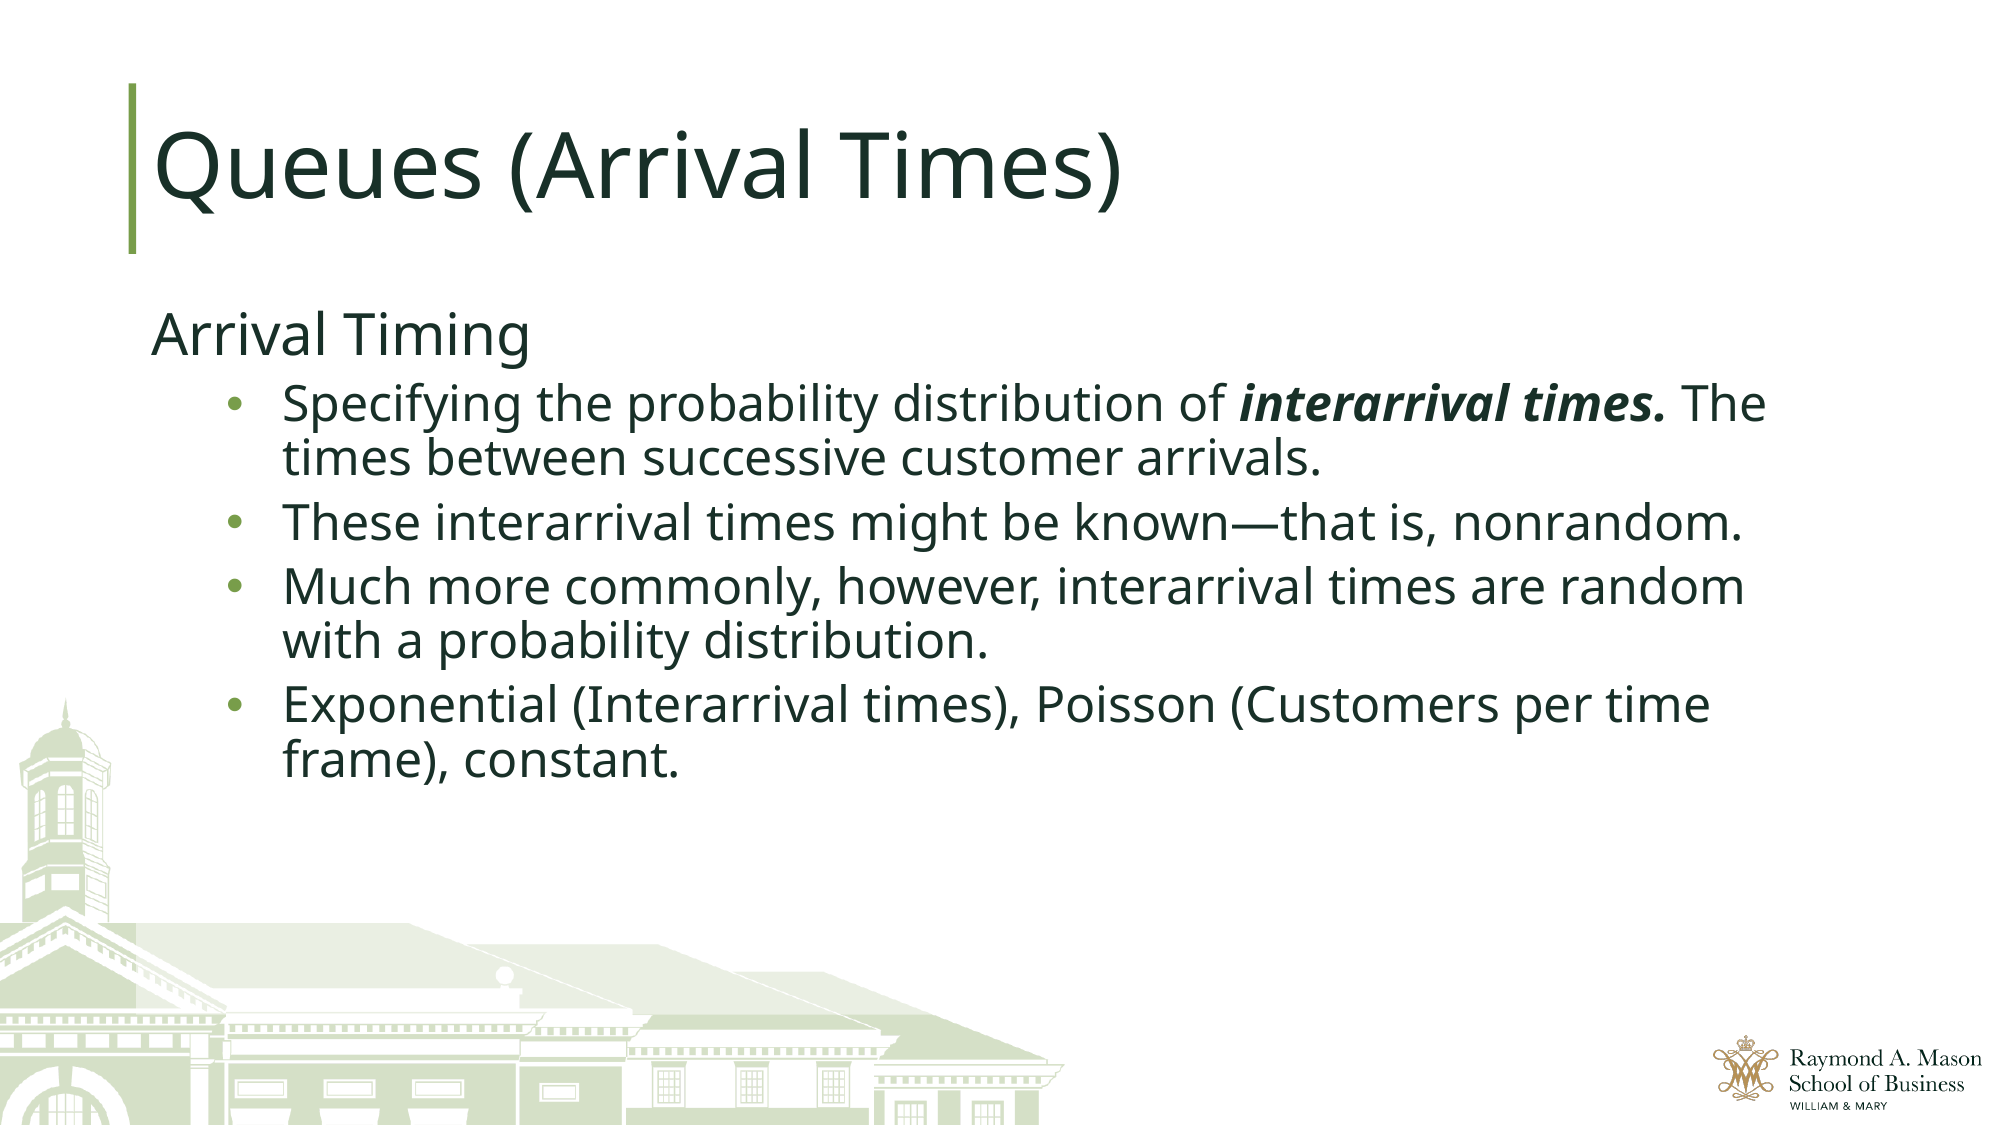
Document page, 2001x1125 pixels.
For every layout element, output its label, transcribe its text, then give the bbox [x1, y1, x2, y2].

picture [0, 697, 1065, 1125]
list Arrival Timing Specifying the probability distribution of interarrival times. The times between successive customer arrivals. These interarrival times might be known—that is, nonrandom. Much more commonly, however, interarrival times are random with a probability distribution. Exponential (Interarrival times), Poisson (Customers per time frame), constant. [136, 298, 1863, 1015]
title Queues (Arrival Times) [137, 59, 1863, 278]
picture [1713, 1035, 1982, 1110]
